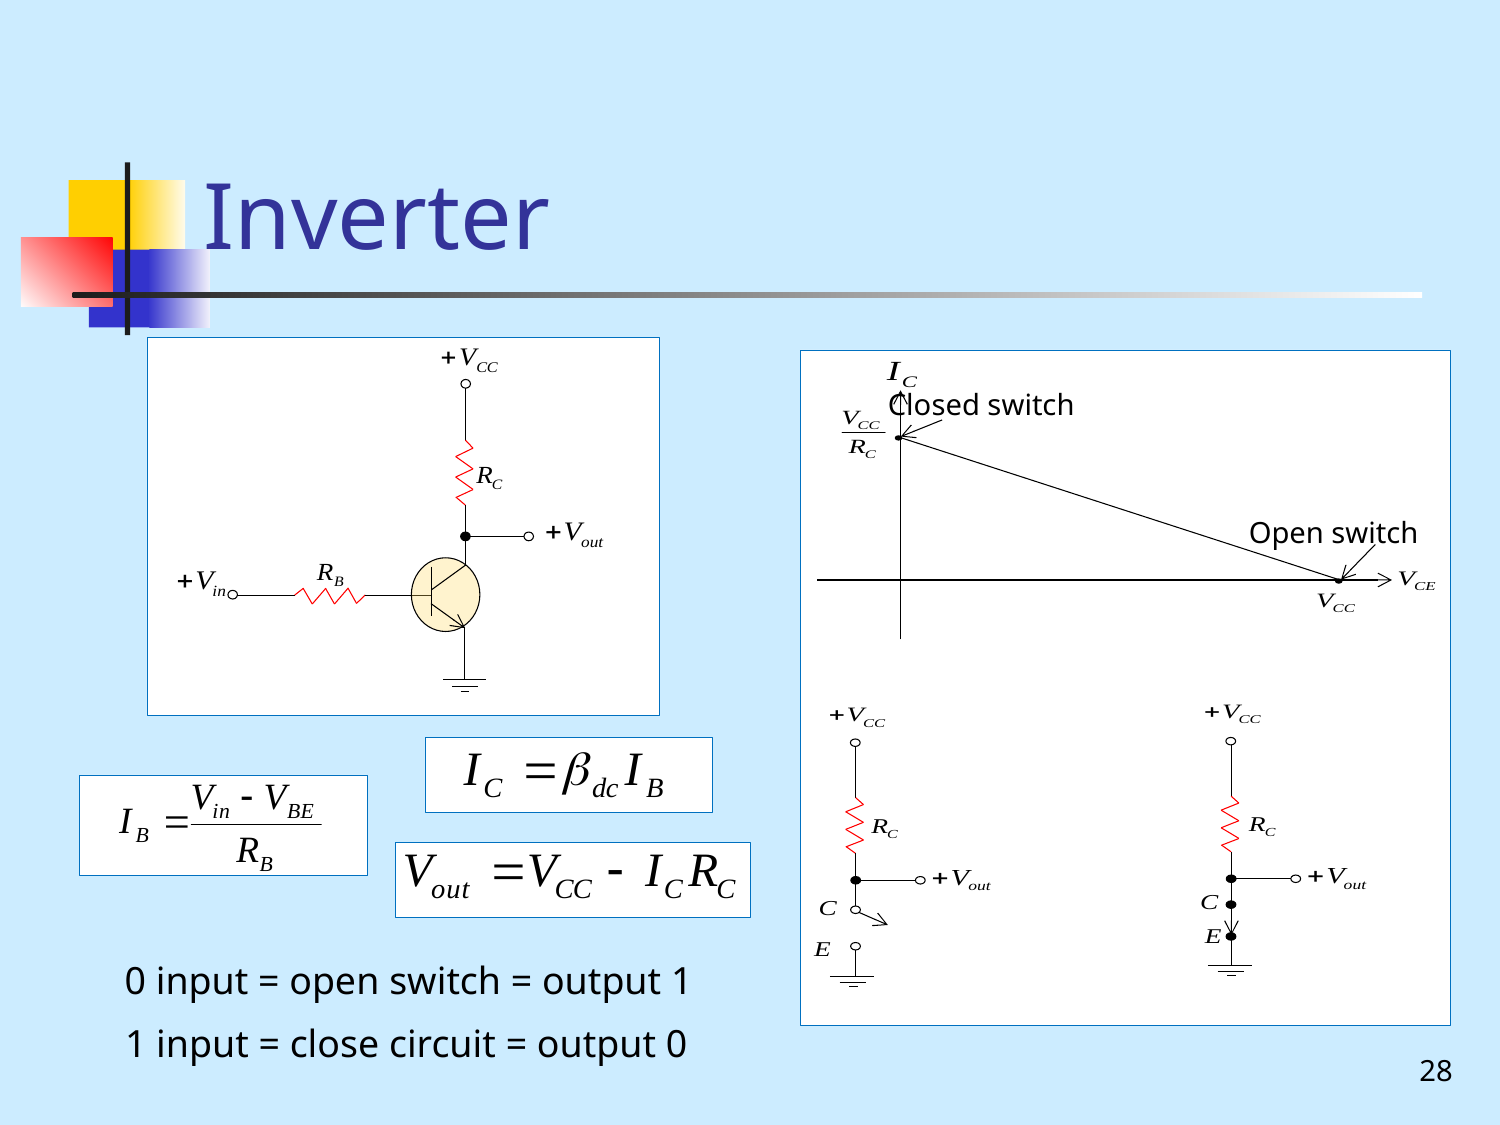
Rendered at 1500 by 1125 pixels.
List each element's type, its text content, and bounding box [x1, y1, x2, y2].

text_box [146, 337, 660, 716]
slide_number 28 [1154, 1023, 1468, 1100]
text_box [454, 737, 676, 810]
text_box 0 input = open switch = output 1 [109, 949, 718, 1010]
title Inverter [188, 34, 1468, 276]
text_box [112, 774, 330, 880]
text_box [399, 838, 748, 912]
text_box [676, 737, 713, 813]
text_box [799, 349, 1451, 1026]
text_box [330, 774, 368, 875]
text_box 1 input = close circuit = output 0 [110, 1012, 713, 1073]
text_box [424, 737, 452, 813]
text_box [79, 774, 111, 875]
